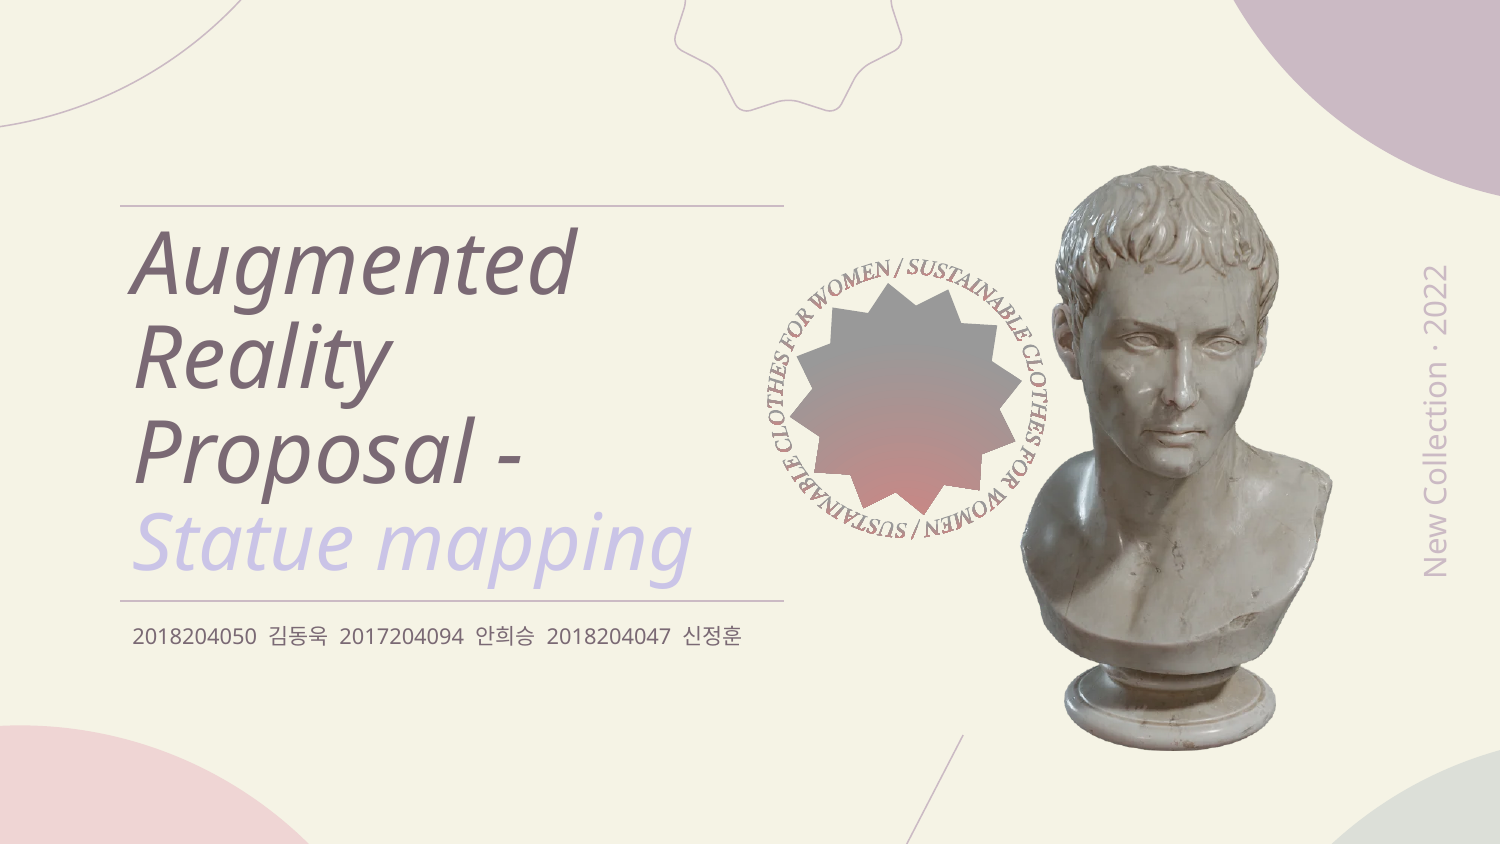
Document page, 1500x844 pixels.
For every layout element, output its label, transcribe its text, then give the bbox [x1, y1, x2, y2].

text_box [767, 258, 1014, 539]
title Augmented Reality Proposal - Statue mapping [117, 217, 752, 590]
subtitle 2018204050 김동욱 2017204094 안희승 2018204047 신정훈 [117, 602, 833, 670]
picture [974, 130, 1361, 751]
text_box New Collection · 2022 [1412, 229, 1456, 615]
